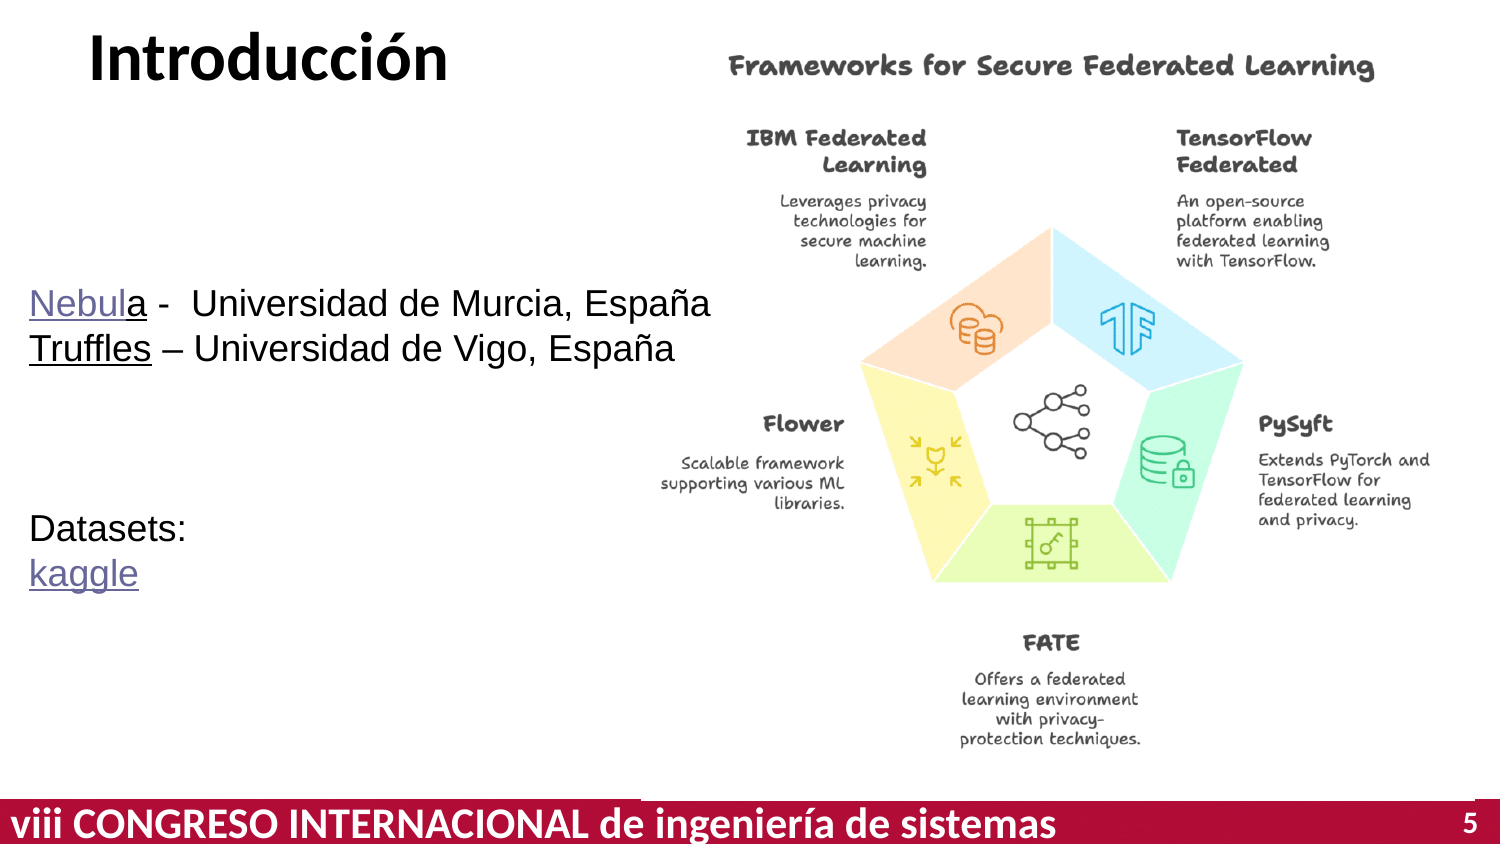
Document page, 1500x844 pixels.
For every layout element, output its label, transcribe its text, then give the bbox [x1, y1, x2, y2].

picture [0, 21, 1500, 844]
title Introducción [76, 6, 1427, 149]
text_box Nebula - Universidad de Murcia, España Truffles – Universidad de Vigo, España Datasets: kaggle [14, 271, 635, 602]
picture [694, 837, 703, 842]
picture [695, 820, 701, 827]
